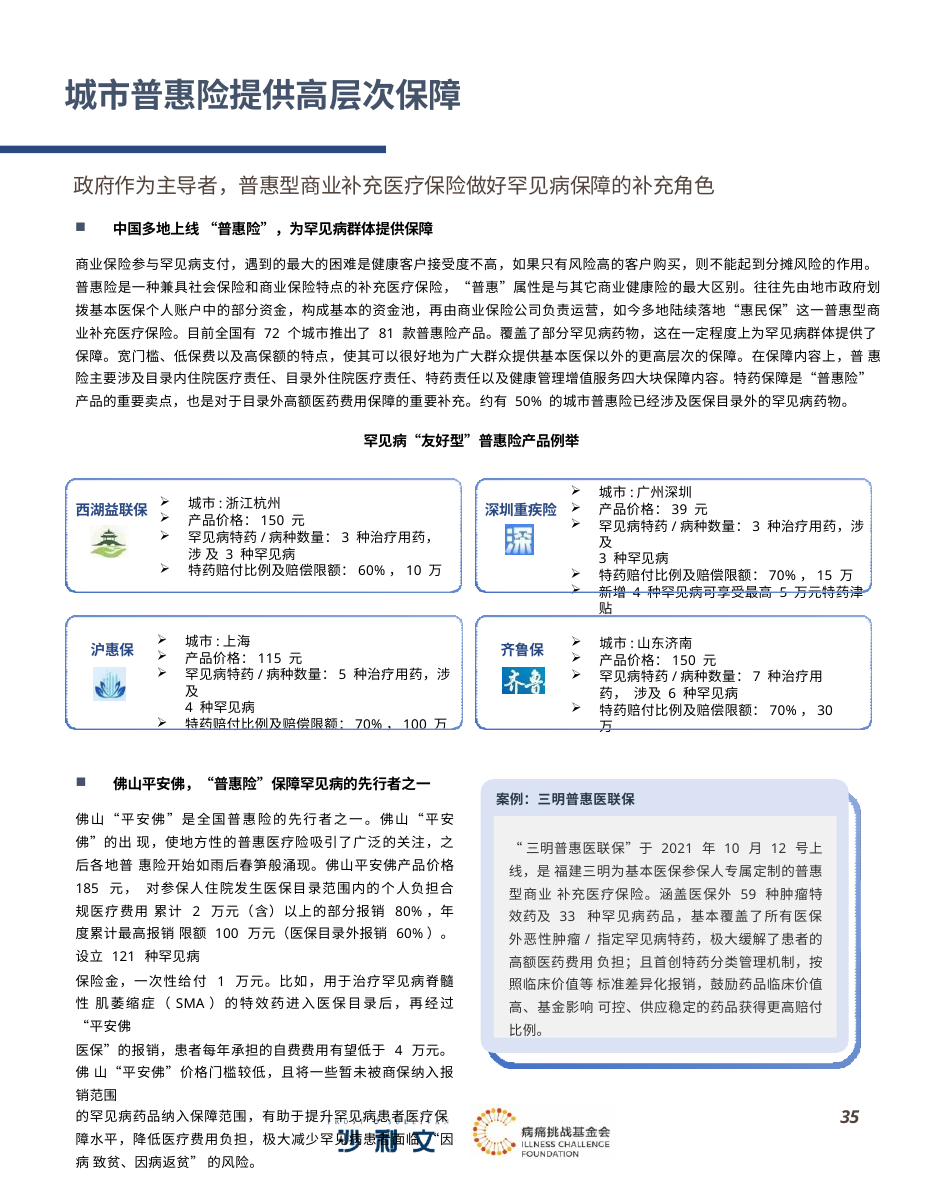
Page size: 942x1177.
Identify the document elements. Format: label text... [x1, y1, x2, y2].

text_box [64, 477, 463, 593]
picture [470, 1104, 616, 1161]
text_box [475, 615, 873, 731]
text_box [475, 477, 873, 593]
picture [65, 615, 463, 730]
slide_number 40 [834, 1110, 866, 1176]
text_box 城市:广州深圳 产品价格：39 元 罕见病特药/病种数量：3 种治疗用药，涉及 3 种罕见病 特药赔付比例及赔偿限额：70%，15 万 新增 4 种罕见病可享受最高 5 万元特药津贴 [568, 601, 871, 614]
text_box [480, 778, 861, 1070]
text_box 政府作为主导者，普惠型商业补充医疗保险做好罕见病保障的补充角色 中国多地上线 “普惠险”，为罕见病群体提供保障 商业保险参与罕见病支付，遇到的最大的困难是健康客户接受度不高，如果只有风险高的客户购买，则不能起到分摊风险的作用。 普惠险是一种兼具社会保险和商业保险特点的补充医疗保险，“普惠”属性是与其它商业健康险的最大区别。往往先由地市政府划 拨基本医保个人账户中的部分资金，构成基本的资金池，再由商业保险公司负责运营，如今多地陆续落地“惠民保”这一普惠型商 业补充医疗保险。目前全国有 72 个城市推出了 81 款普惠险产品。覆盖了部分罕见病药物，这在一定程度上为罕见病群体提供了 保障。宽门槛、低保费以及高保额的特点，使其可以很好地为广大群众提供基本医保以外的更高层次的保障。在保障内容上，普 惠险主要涉及目录内住院医疗责任、目录外住院医疗责任、特药责任以及健康管理增值服务四大块保障内容。特药保障是“普惠险” 产品的重要卖点，也是对于目录外高额医药费用保障的重要补充。约有 50% 的城市普惠险已经涉及医保目录外的罕见病药物。 罕见病“友好型”普惠险产品例举 [71, 170, 886, 450]
title 城市普惠险提供高层次保障 [62, 72, 466, 272]
text_box 佛山平安佛，“普惠险”保障罕见病的先行者之一 佛山“平安佛”是全国普惠险的先行者之一。佛山“平安佛”的出 现，使地方性的普惠医疗险吸引了广泛的关注，之后各地普 惠险开始如雨后春笋般涌现。佛山平安佛产品价格 185 元， 对参保人住院发生医保目录范围内的个人负担合规医疗费用 累计 2 万元（含）以上的部分报销 80%，年度累计最高报销 限额 100 万元（医保目录外报销 60%）。设立 121 种罕见病 保险金，一次性给付 1 万元。比如，用于治疗罕见病脊髓性 肌萎缩症（SMA）的特效药进入医保目录后，再经过“平安佛 医保”的报销，患者每年承担的自费费用有望低于 4 万元。佛 山“平安佛”价格门槛较低，且将一些暂未被商保纳入报销范围 的罕见病药品纳入保障范围，有助于提升罕见病患者医疗保 障水平，降低医疗费用负担，极大减少罕见病患者面临 “因病 致贫、因病返贫” 的风险。 [73, 773, 456, 1170]
